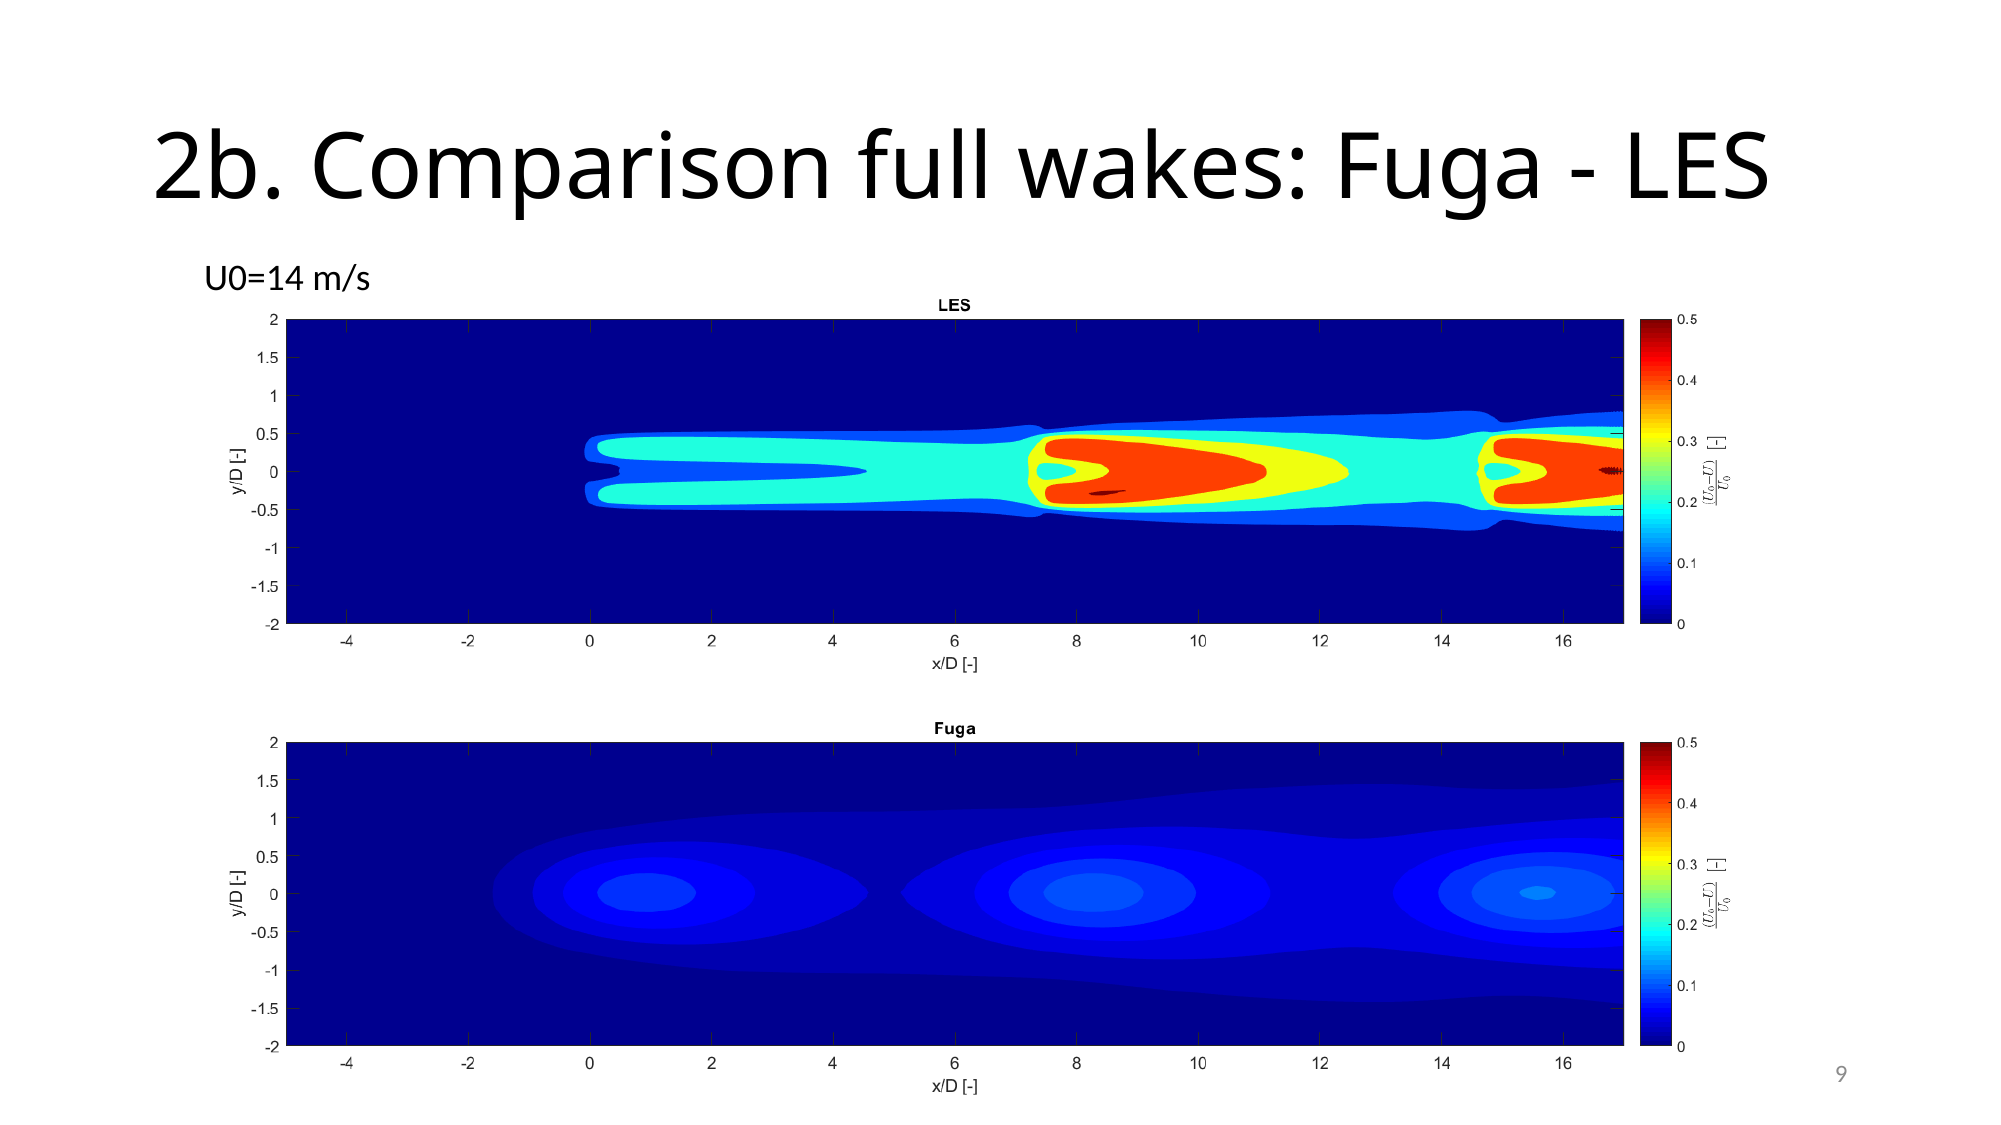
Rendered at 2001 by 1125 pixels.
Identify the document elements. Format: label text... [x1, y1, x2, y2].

title 2b. Comparison full wakes: Fuga - LES [137, 59, 1863, 278]
picture [189, 280, 1754, 1114]
slide_number 9 [1754, 1042, 1863, 1103]
text_box U0=14 m/s [189, 245, 1717, 280]
